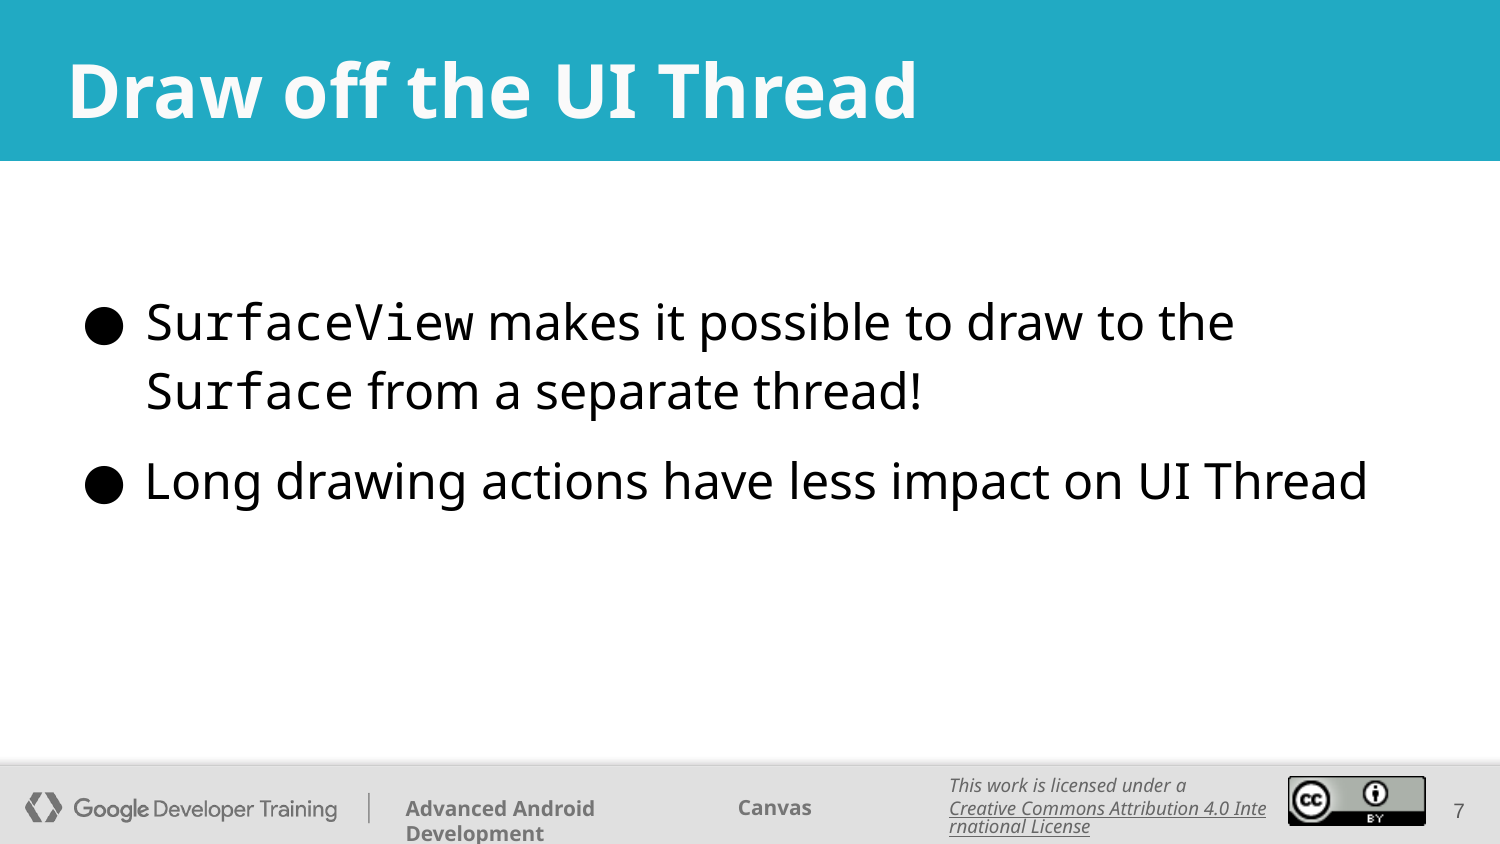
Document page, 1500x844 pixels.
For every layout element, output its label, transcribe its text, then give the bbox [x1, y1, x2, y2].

title Draw off the UI Thread [51, 28, 1449, 122]
picture [0, 161, 1500, 844]
list SurfaceView makes it possible to draw to the Surface from a separate thread! Long drawing actions have less impact on UI Thread [54, 185, 1446, 720]
slide_number ‹#› [1389, 777, 1480, 842]
